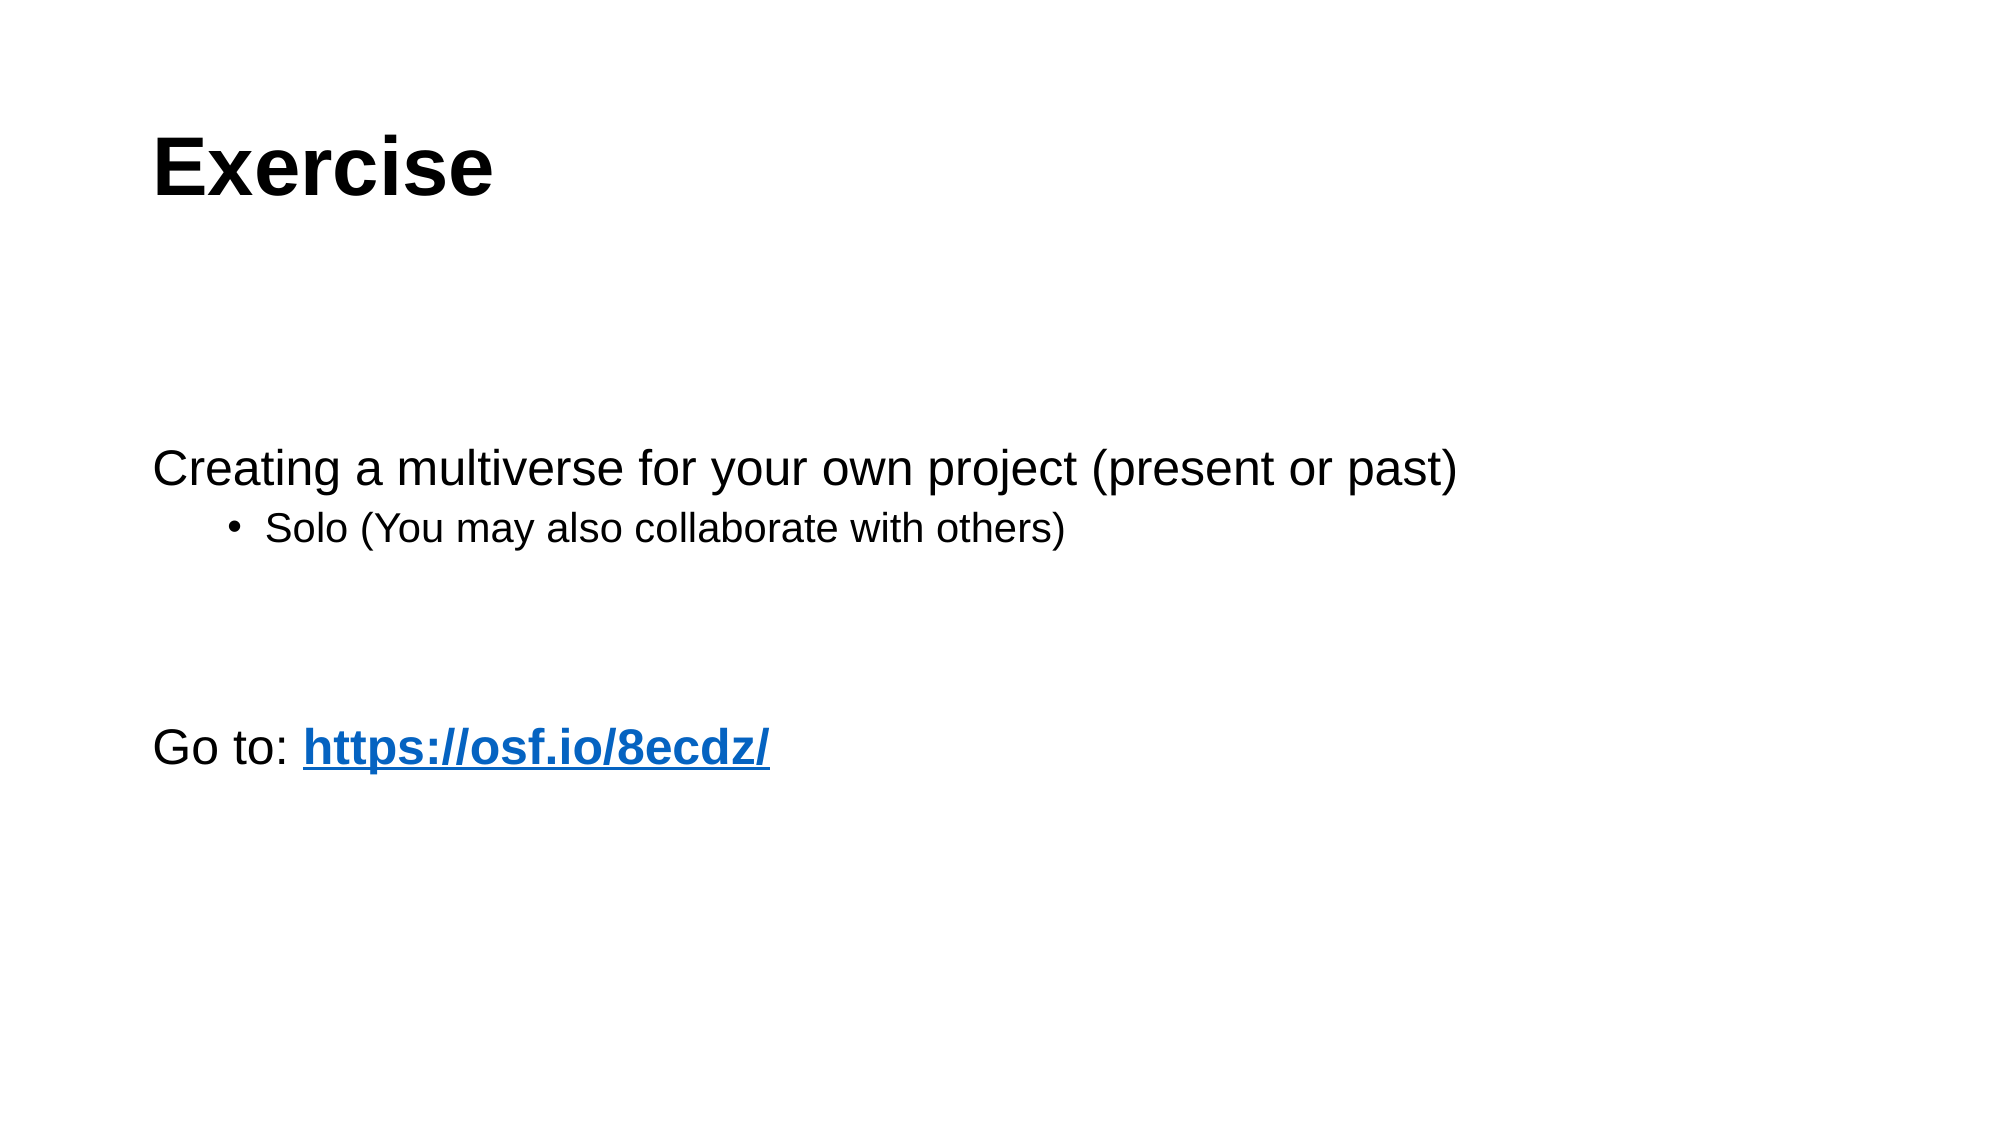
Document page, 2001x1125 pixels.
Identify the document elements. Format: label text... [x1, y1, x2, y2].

title Exercise [137, 59, 1863, 278]
list Creating a multiverse for your own project (present or past) Solo (You may also collaborate with others) Go to: https://osf.io/8ecdz/ [137, 299, 1863, 1014]
